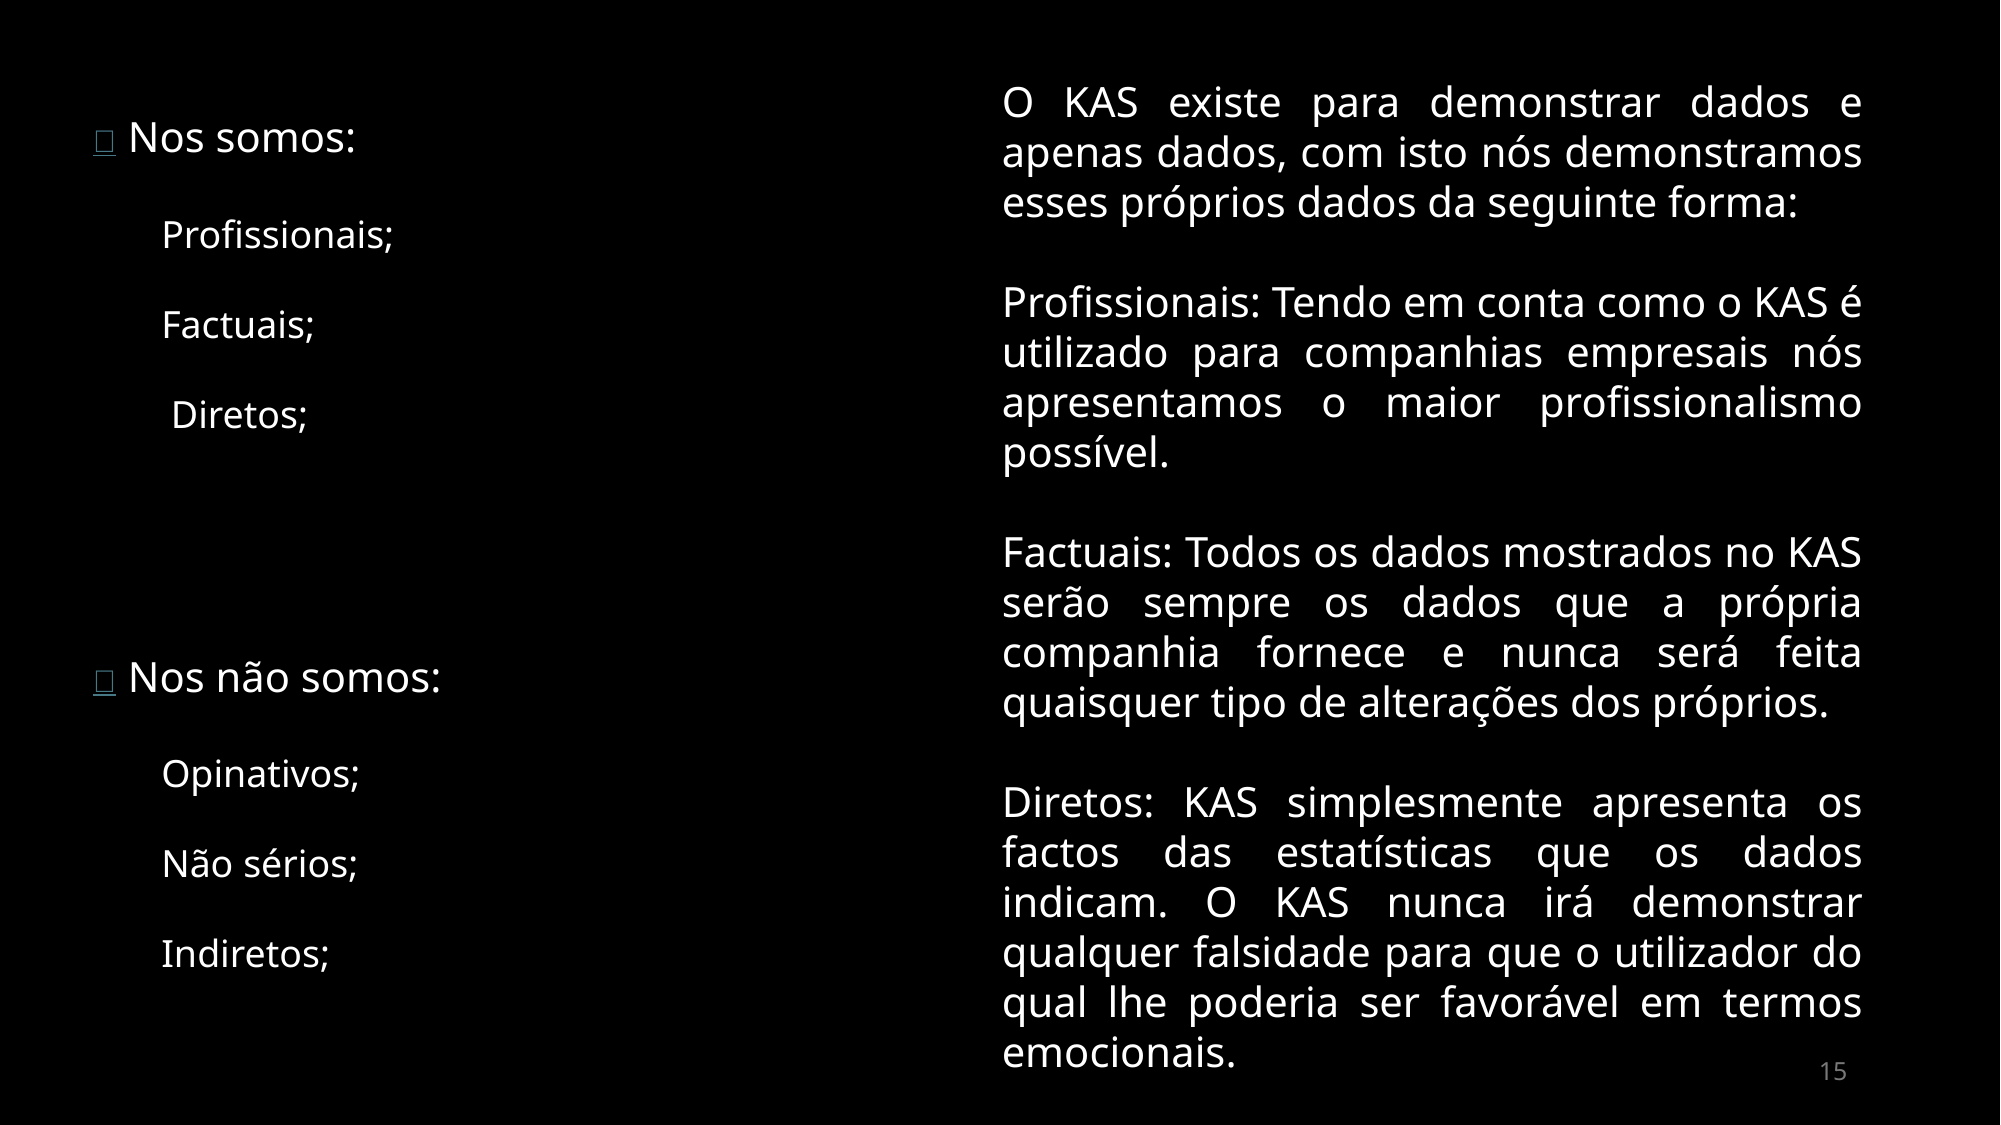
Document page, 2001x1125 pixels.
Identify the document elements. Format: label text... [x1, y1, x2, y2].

text_box O KAS existe para demonstrar dados e apenas dados, com isto nós demonstramos esses próprios dados da seguinte forma: Profissionais: Tendo em conta como o KAS é utilizado para companhias empresais nós apresentamos o maior profissionalismo possível. Factuais: Todos os dados mostrados no KAS serão sempre os dados que a própria companhia fornece e nunca será feita quaisquer tipo de alterações dos próprios. Diretos: KAS simplesmente apresenta os factos das estatísticas que os dados indicam. O KAS nunca irá demonstrar qualquer falsidade para que o utilizador do qual lhe poderia ser favorável em termos emocionais. [986, 68, 1879, 1125]
text_box ✅ Nos somos: Profissionais; Factuais; Diretos; [77, 103, 590, 489]
text_box ❌ Nos não somos: Opinativos; Não sérios; Indiretos; [77, 642, 590, 1028]
